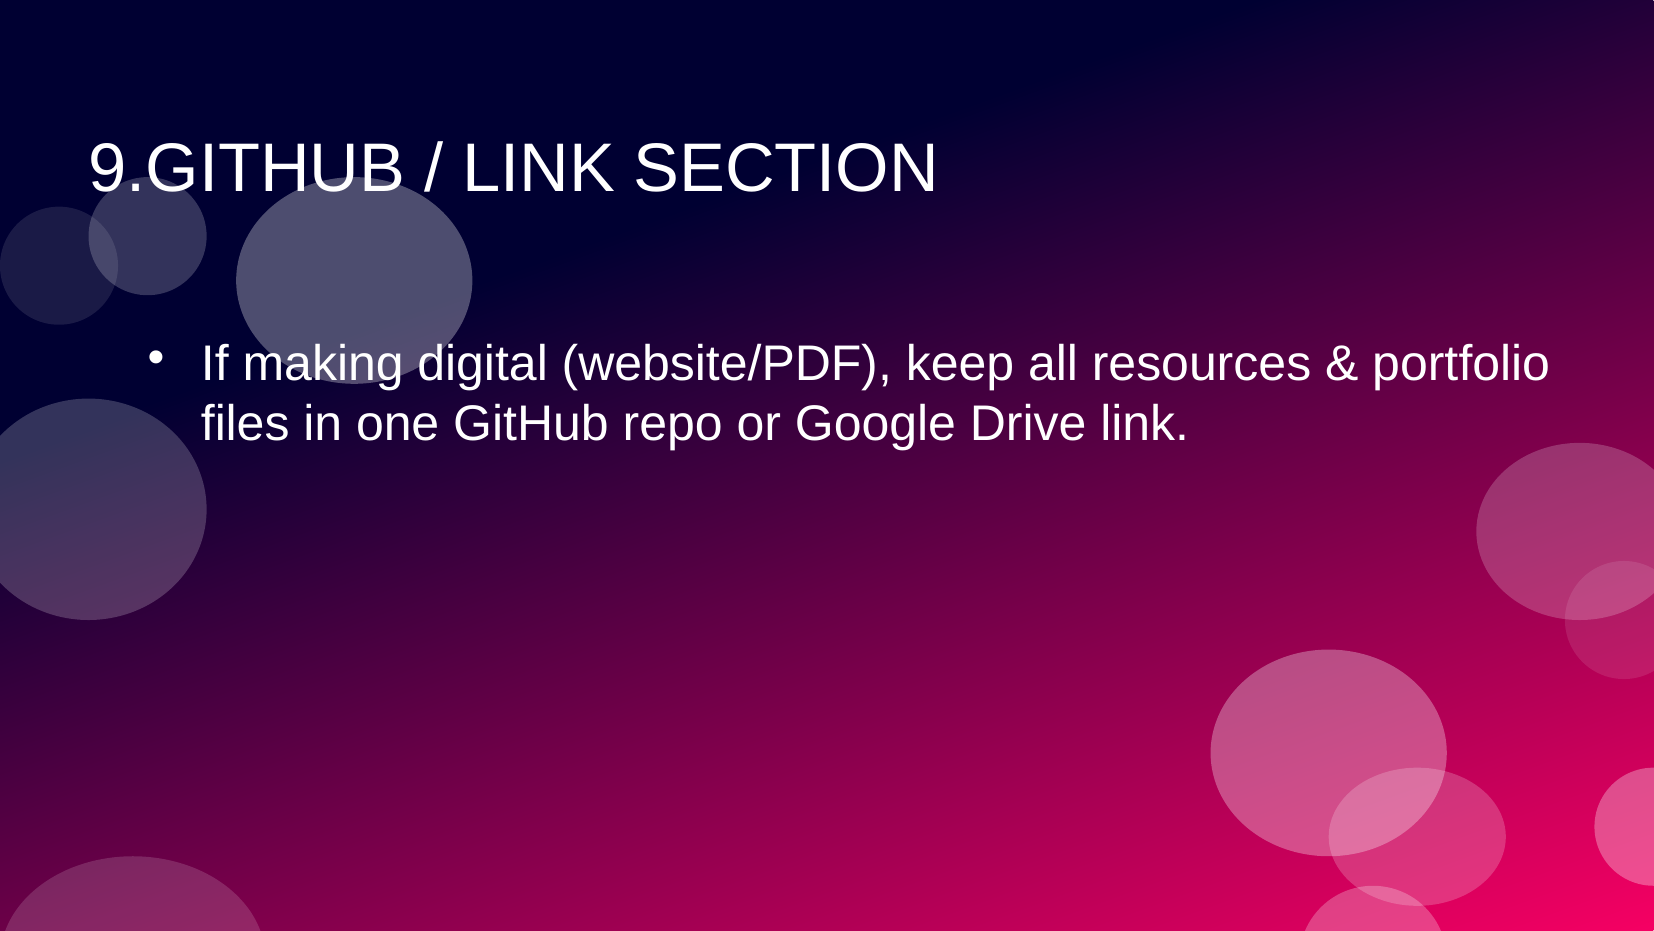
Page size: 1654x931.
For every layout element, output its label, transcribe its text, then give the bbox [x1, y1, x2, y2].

title 9.GITHUB / LINK SECTION [88, 82, 1565, 246]
list If making digital (website/PDF), keep all resources & portfolio files in one GitHub repo or Google Drive link. [129, 248, 1607, 603]
